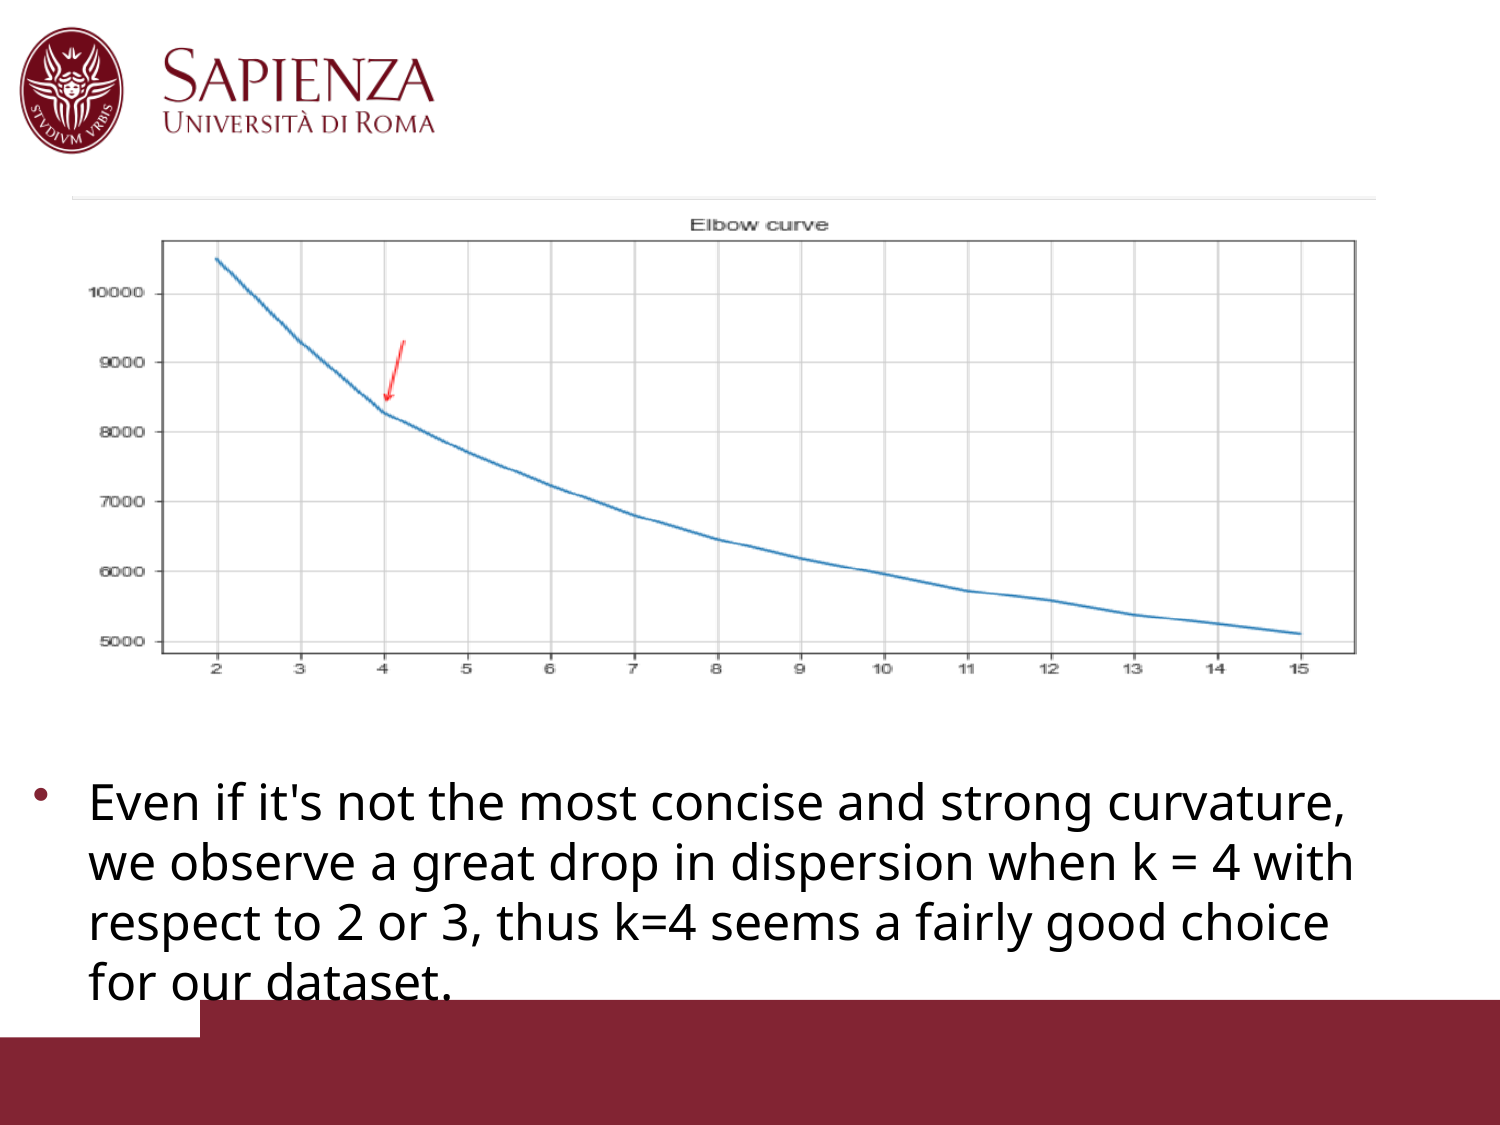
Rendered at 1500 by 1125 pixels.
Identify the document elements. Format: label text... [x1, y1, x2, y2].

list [64, 196, 1377, 693]
list Even if it's not the most concise and strong curvature, we observe a great drop in dispersion when k = 4 with respect to 2 or 3, thus k=4 seems a fairly good choice for our dataset. [17, 763, 1424, 963]
